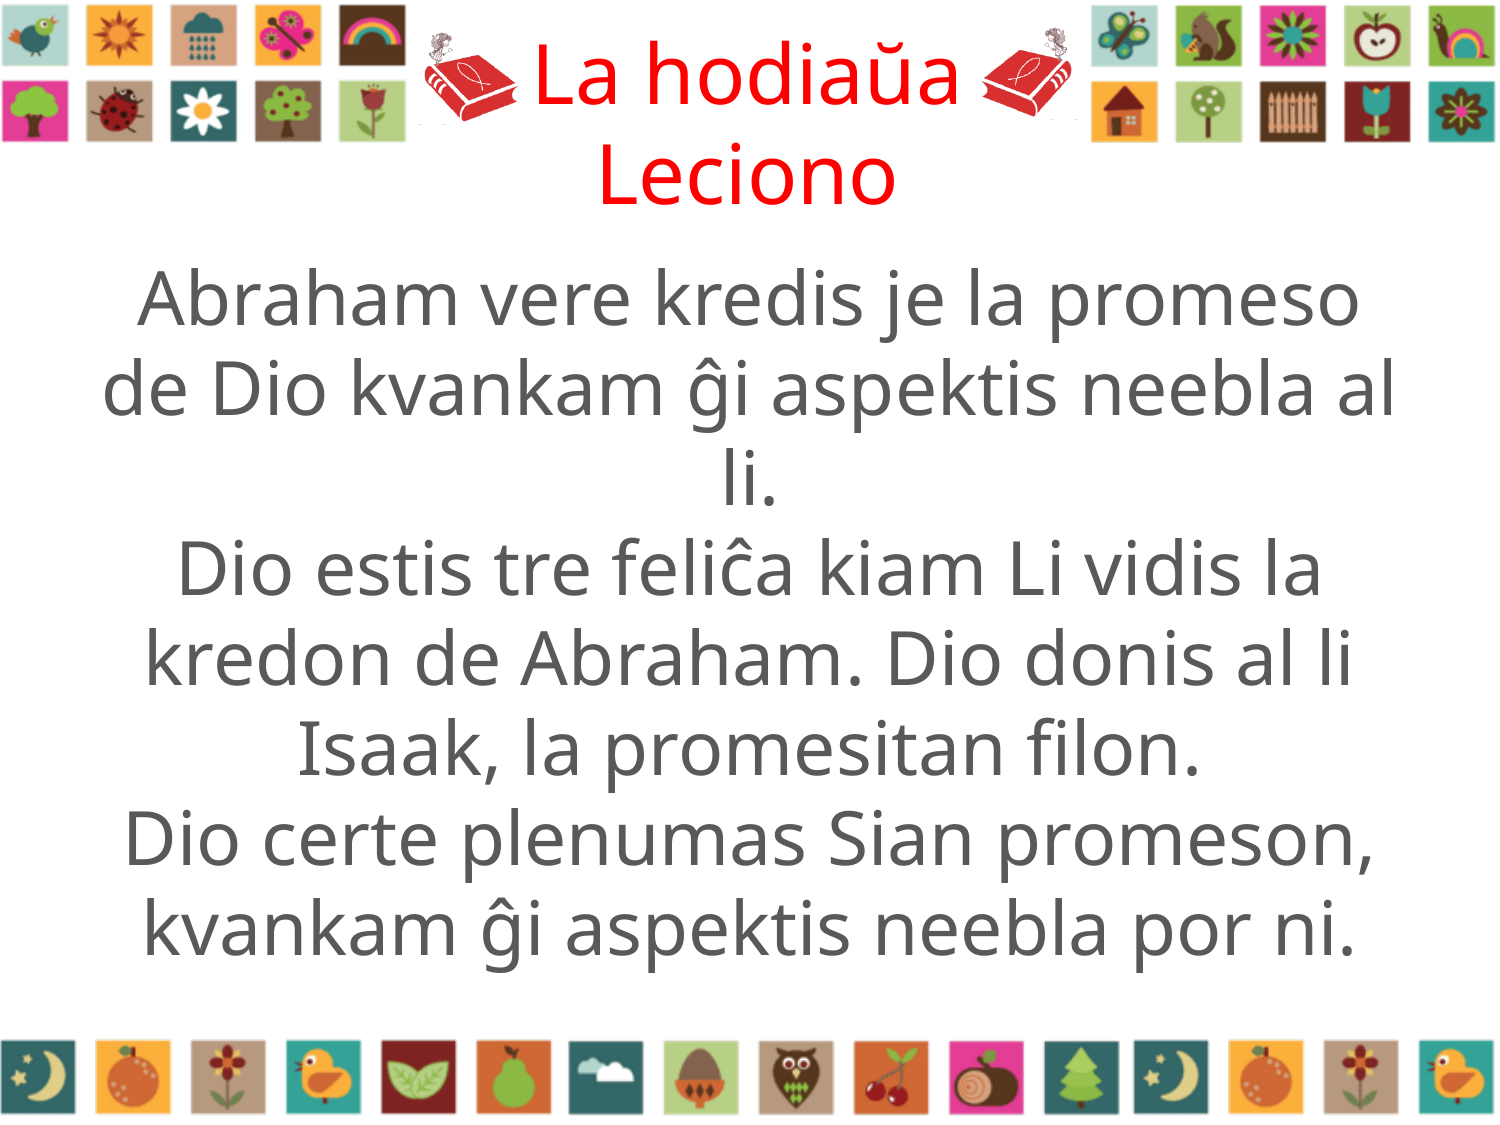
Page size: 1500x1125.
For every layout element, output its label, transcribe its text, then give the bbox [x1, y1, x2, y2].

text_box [0, 1028, 1500, 1118]
text_box La hodiaŭa Leciono [414, 13, 1080, 229]
picture [0, 3, 550, 150]
picture [950, 3, 1500, 150]
text_box Abraham vere kredis je la promeso de Dio kvankam ĝi aspektis neebla al li. Dio estis tre feliĉa kiam Li vidis la kredon de Abraham. Dio donis al li Isaak, la promesitan filon. Dio certe plenumas Sian promeson, kvankam ĝi aspektis neebla por ni. [76, 243, 1424, 1027]
